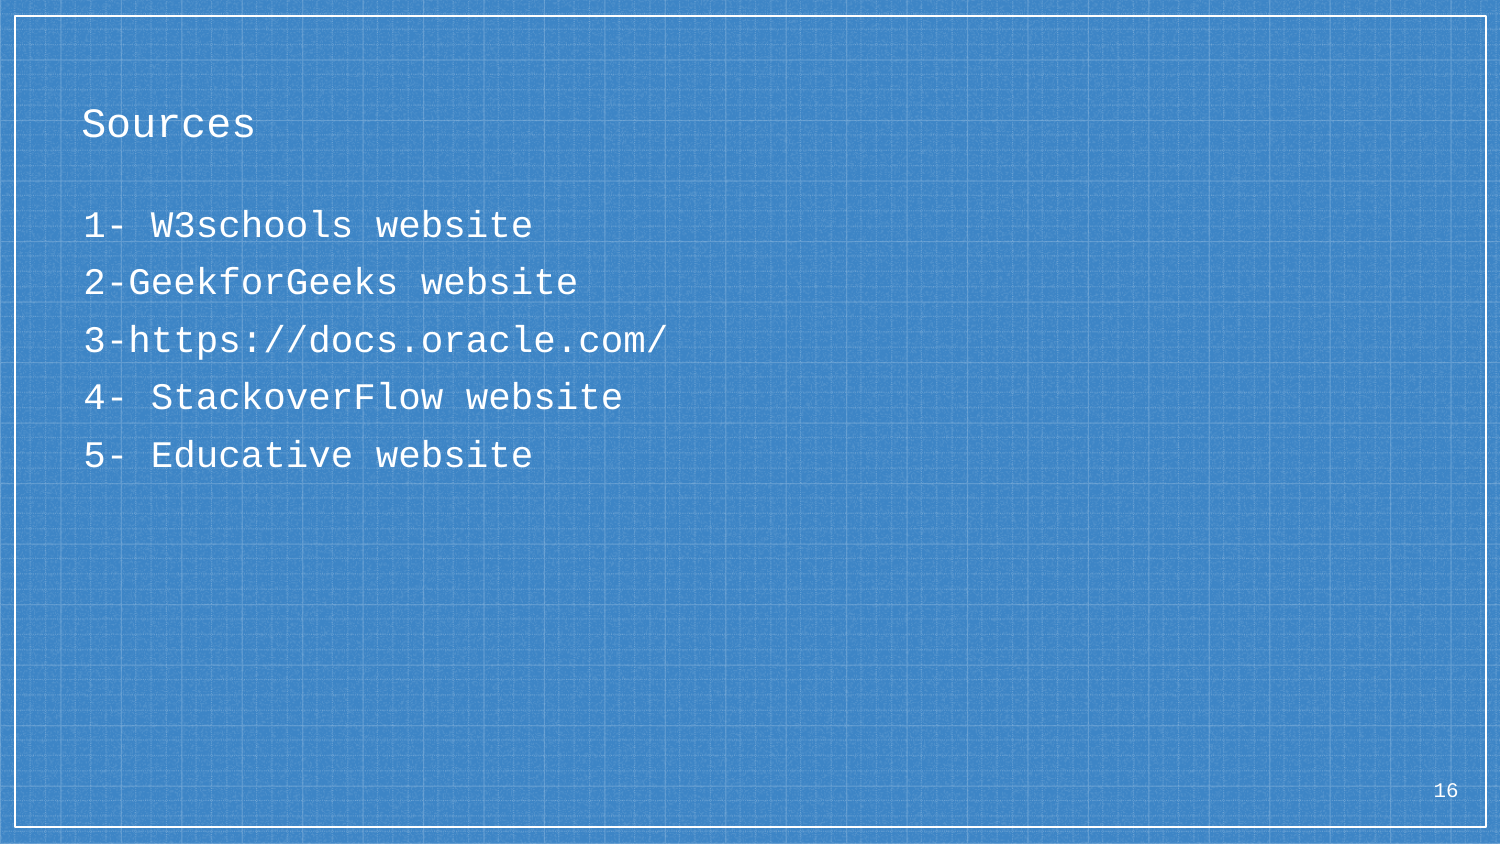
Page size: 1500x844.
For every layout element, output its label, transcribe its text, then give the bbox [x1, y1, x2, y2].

picture [0, 0, 1500, 844]
slide_number 16 [1398, 761, 1474, 810]
title Sources [66, 81, 1417, 149]
list 1- W3schools website 2-GeekforGeeks website 3-https://docs.oracle.com/ 4- StackoverFlow website 5- Educative website [68, 184, 1410, 782]
